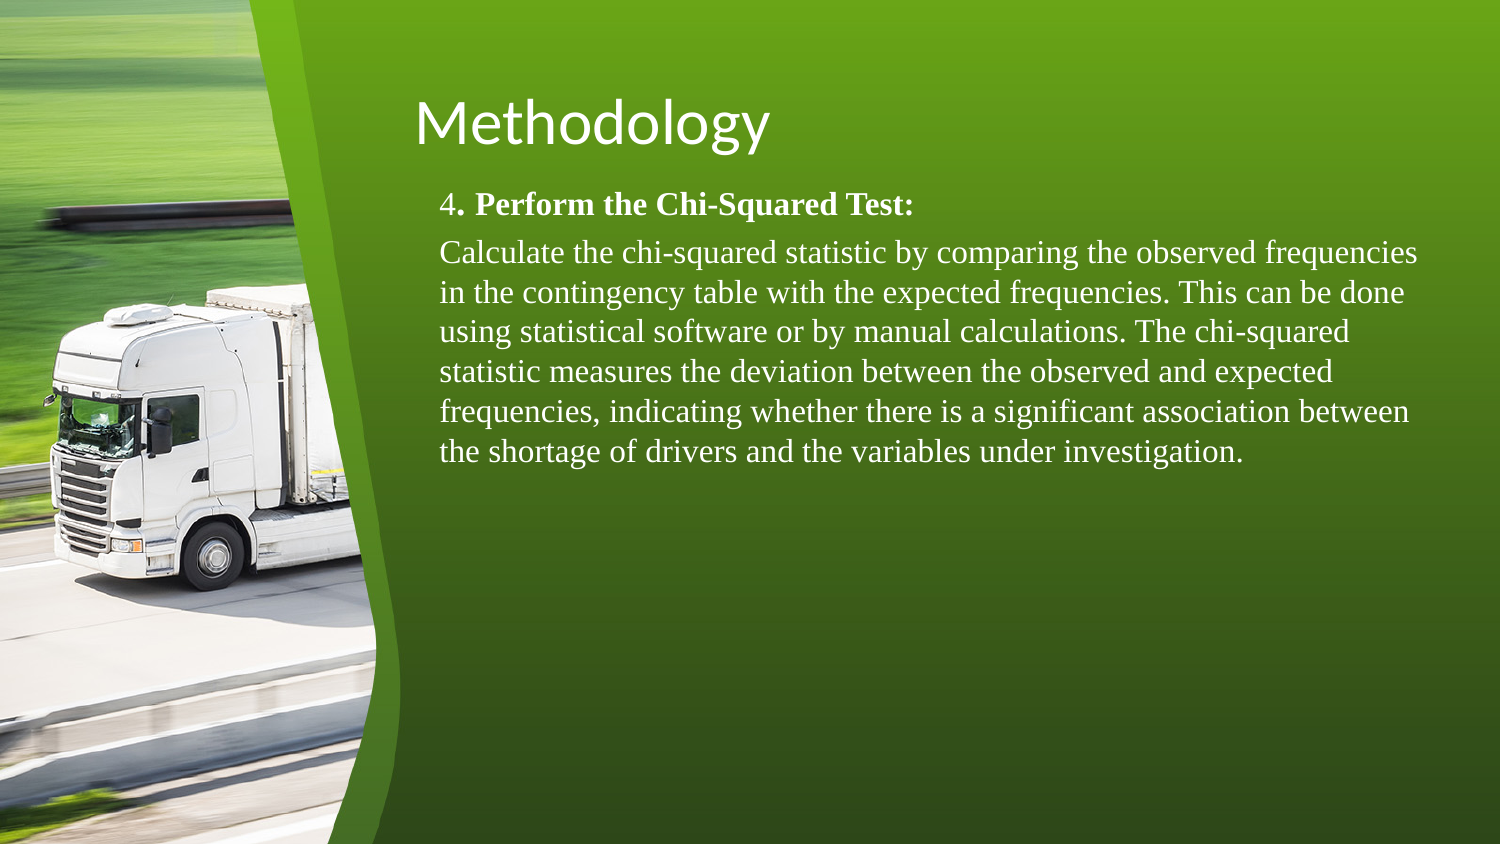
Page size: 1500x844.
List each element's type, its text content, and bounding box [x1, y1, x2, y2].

picture [0, 0, 1500, 844]
list 4. Perform the Chi-Squared Test: Calculate the chi-squared statistic by comparing the observed frequencies in the contingency table with the expected frequencies. This can be done using statistical software or by manual calculations. The chi-squared statistic measures the deviation between the observed and expected frequencies, indicating whether there is a significant association between the shortage of drivers and the variables under investigation. [424, 170, 1452, 747]
title Methodology [399, 71, 1427, 166]
